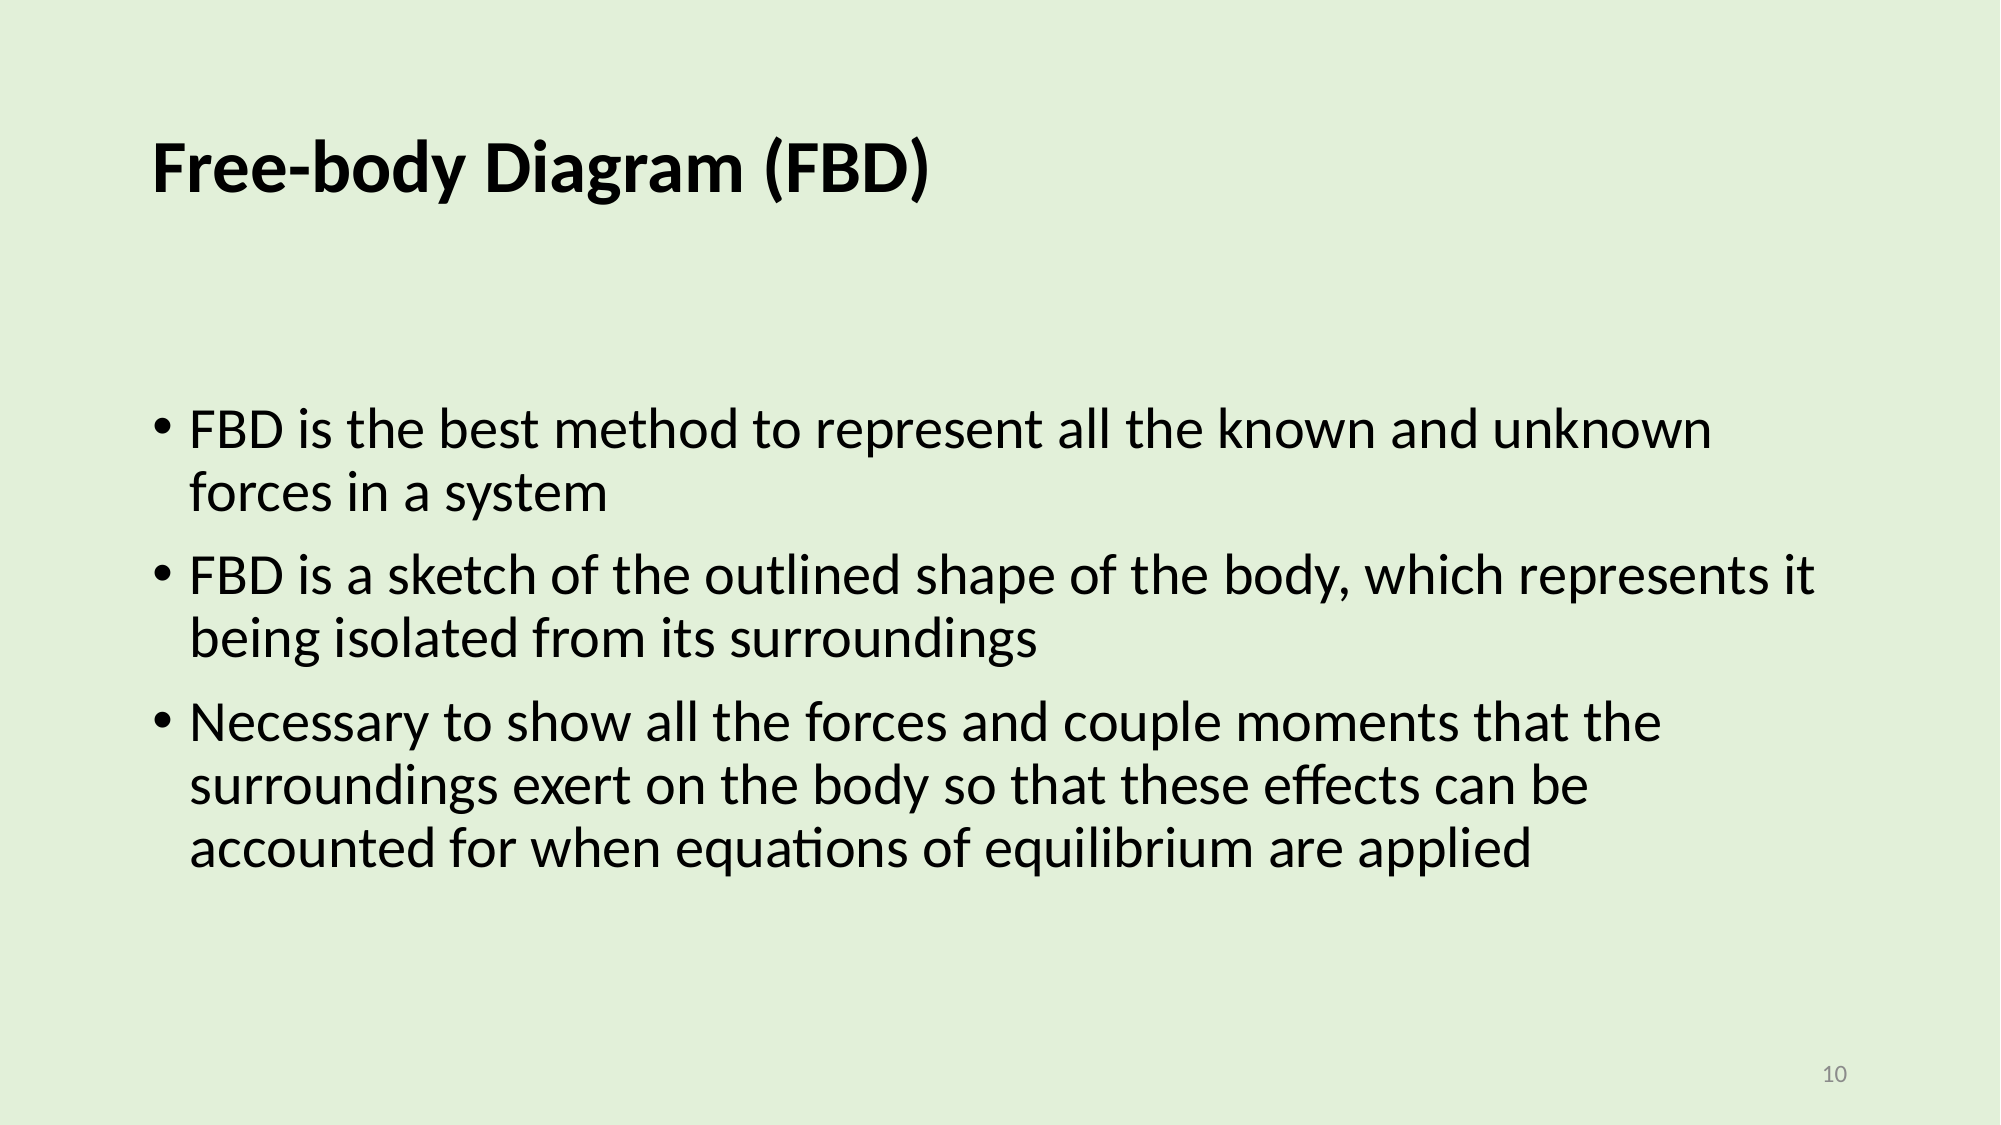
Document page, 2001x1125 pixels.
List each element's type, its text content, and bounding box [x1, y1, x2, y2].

list FBD is the best method to represent all the known and unknown forces in a system FBD is a sketch of the outlined shape of the body, which represents it being isolated from its surroundings Necessary to show all the forces and couple moments that the surroundings exert on the body so that these effects can be accounted for when equations of equilibrium are applied [137, 299, 1863, 1014]
slide_number 10 [1412, 1042, 1863, 1103]
title Free-body Diagram (FBD) [137, 59, 1863, 278]
